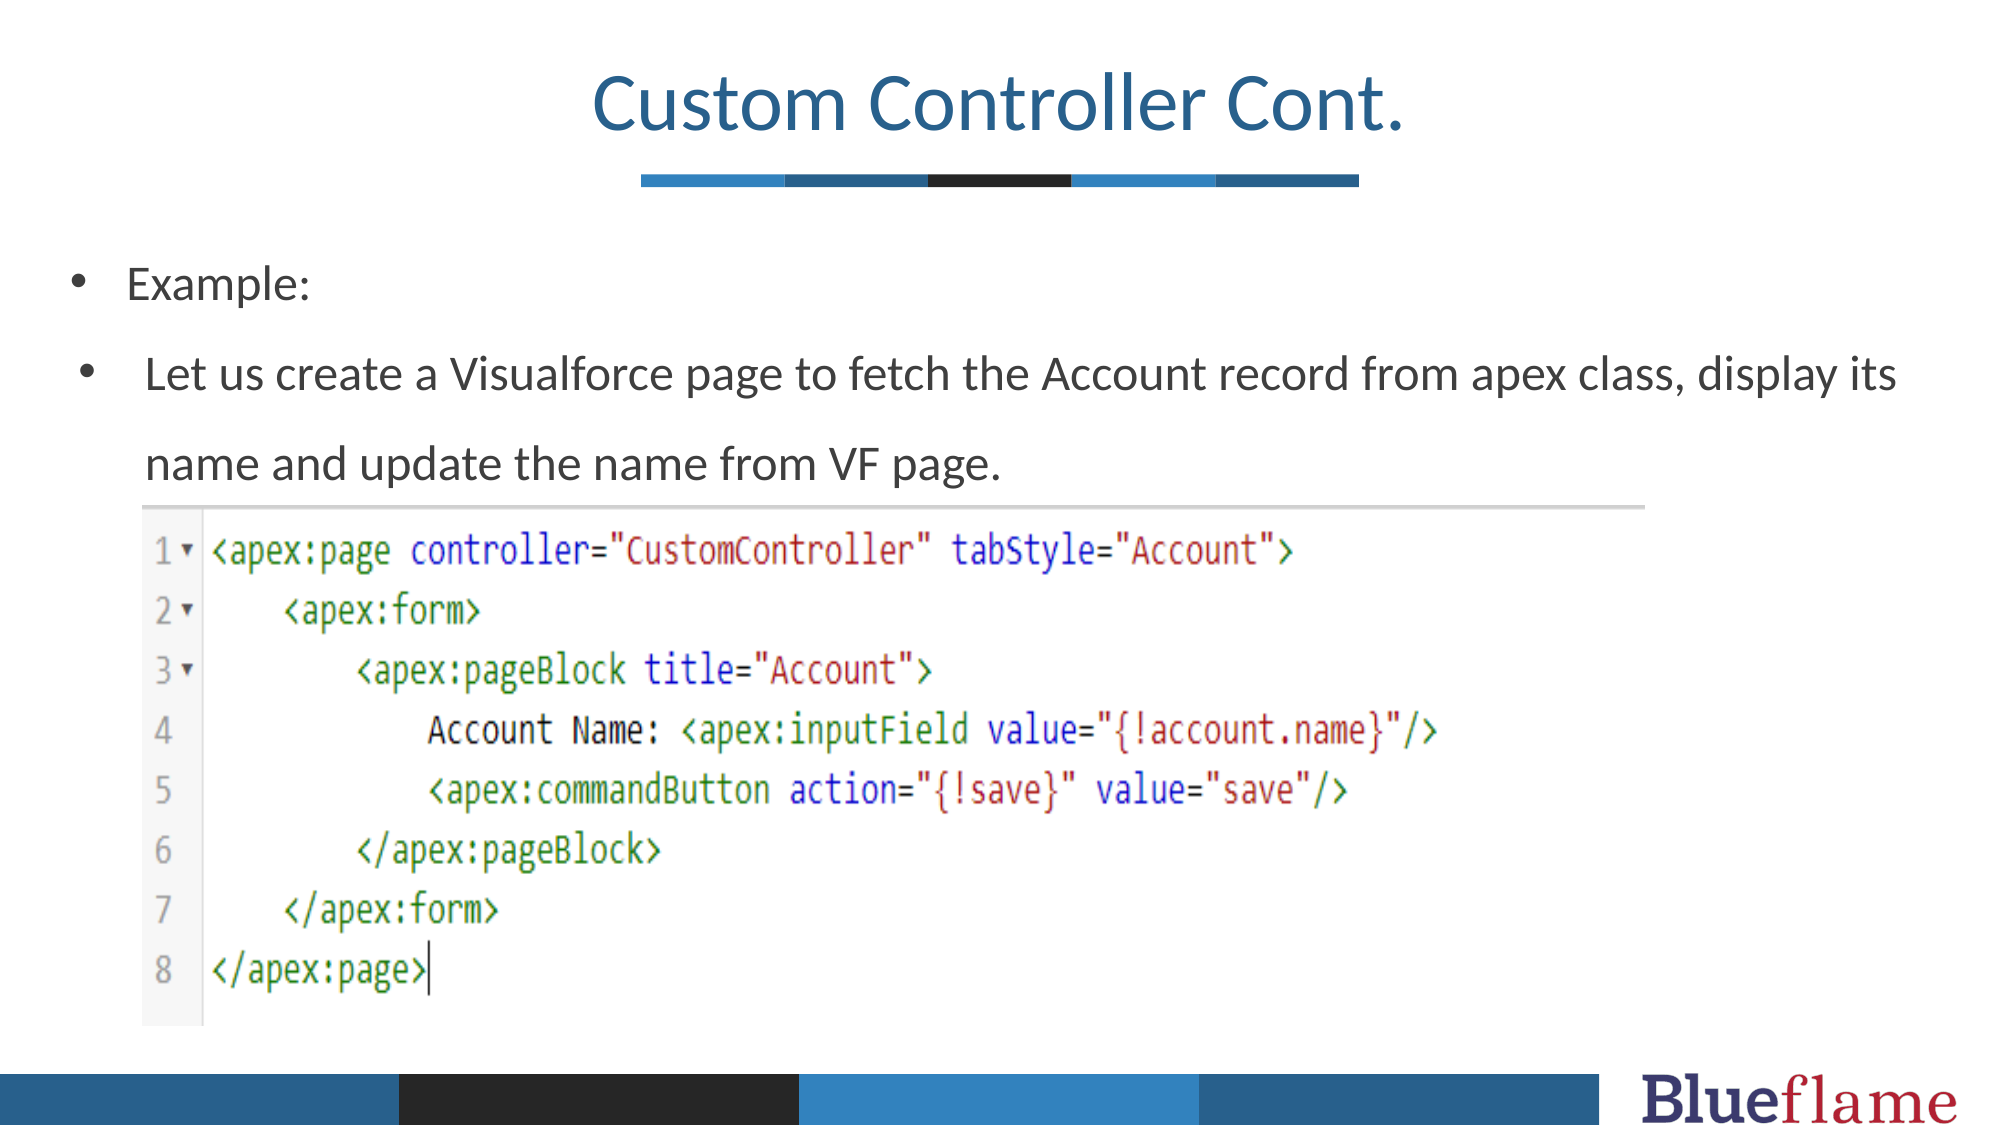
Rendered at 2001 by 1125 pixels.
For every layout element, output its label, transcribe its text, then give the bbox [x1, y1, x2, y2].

list Example: Let us create a Visualforce page to fetch the Account record from apex class, display its name and update the name from VF page. [54, 212, 1946, 1004]
picture [142, 505, 1645, 1026]
picture [1641, 1073, 1973, 1125]
list Custom Controller Cont. [61, 51, 1939, 155]
